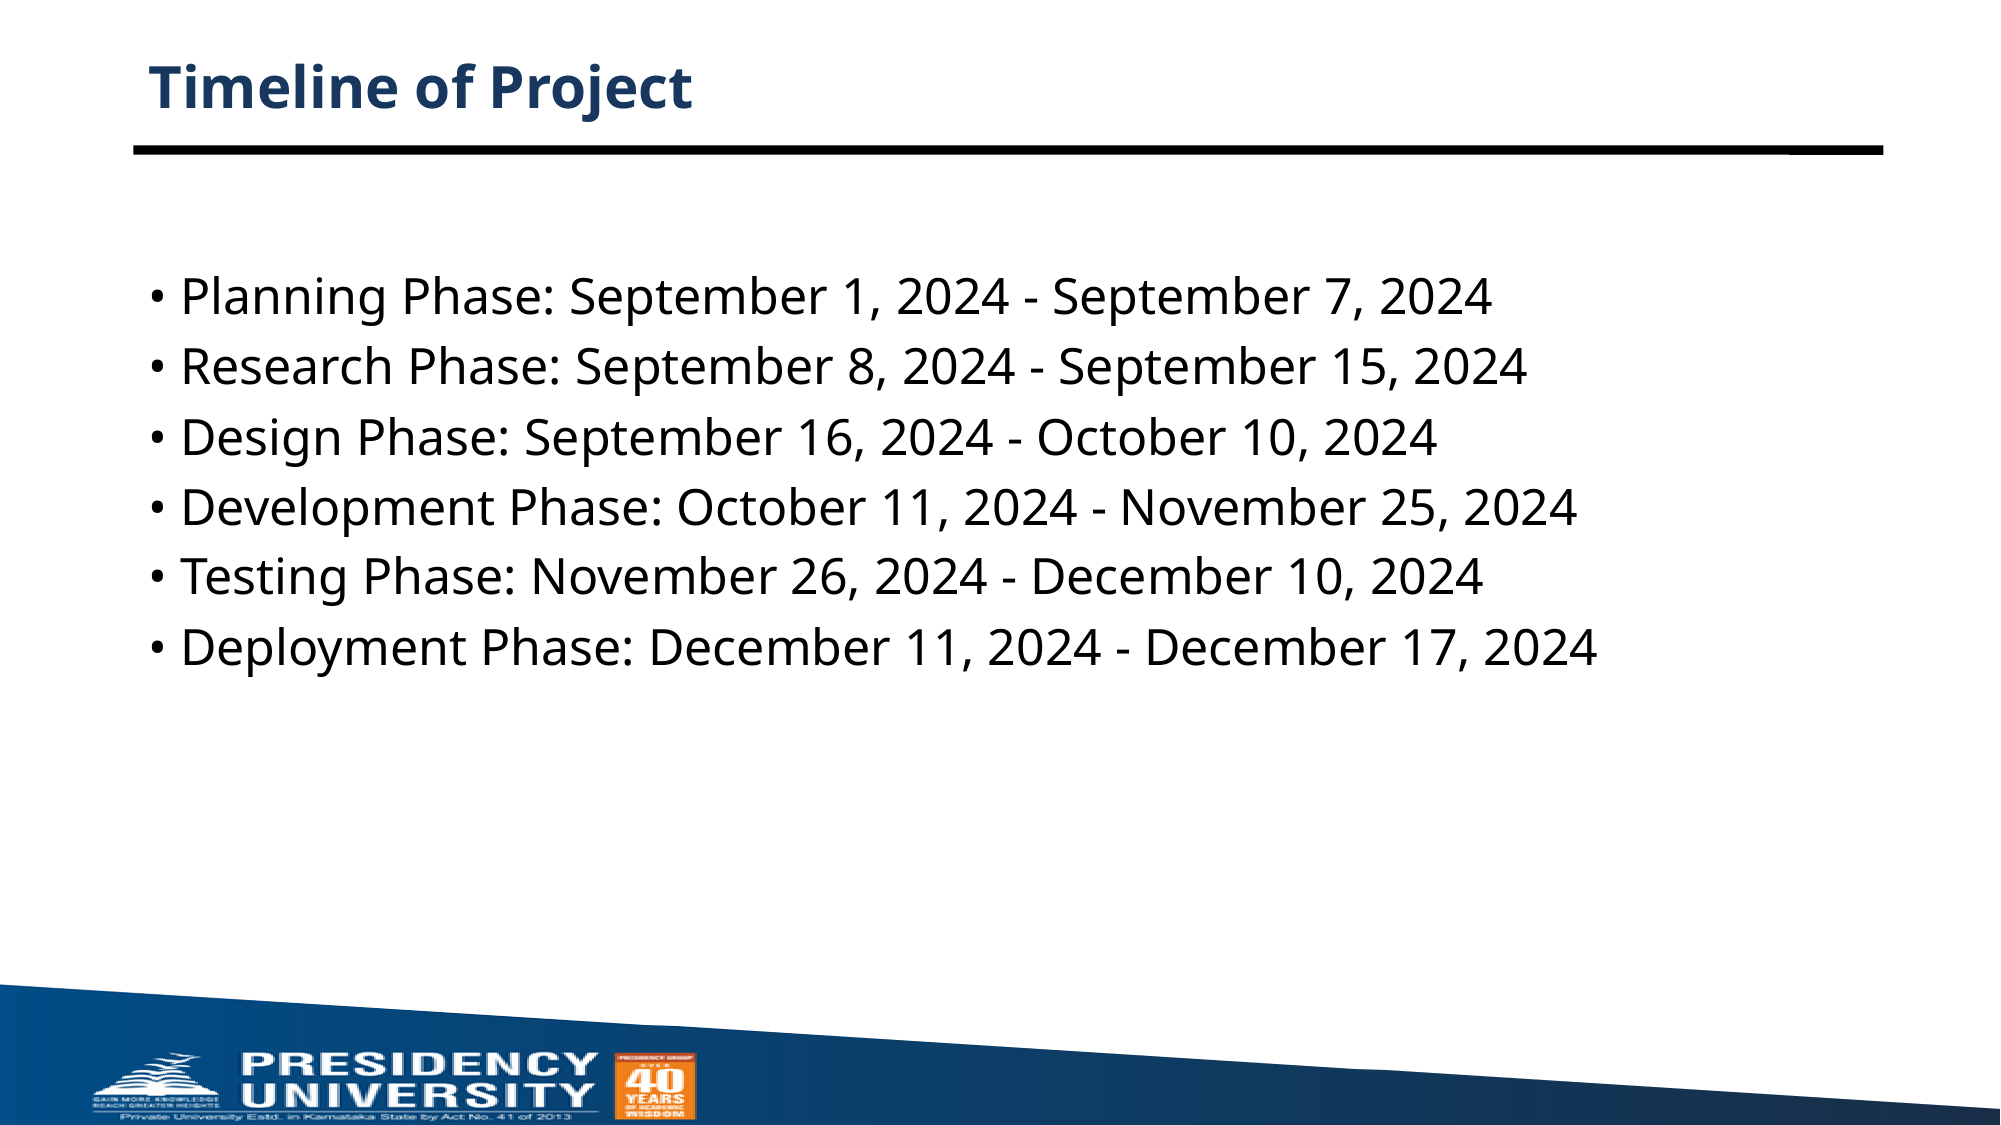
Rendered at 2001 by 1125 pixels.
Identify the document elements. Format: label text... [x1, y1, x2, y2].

title Timeline of Project [133, 45, 1884, 125]
list • Planning Phase: September 1, 2024 - September 7, 2024 • Research Phase: September 8, 2024 - September 15, 2024 • Design Phase: September 16, 2024 - October 10, 2024 • Development Phase: October 11, 2024 - November 25, 2024 • Testing Phase: November 26, 2024 - December 10, 2024 • Deployment Phase: December 11, 2024 - December 17, 2024 [133, 187, 1884, 1000]
picture [0, 982, 2000, 1125]
